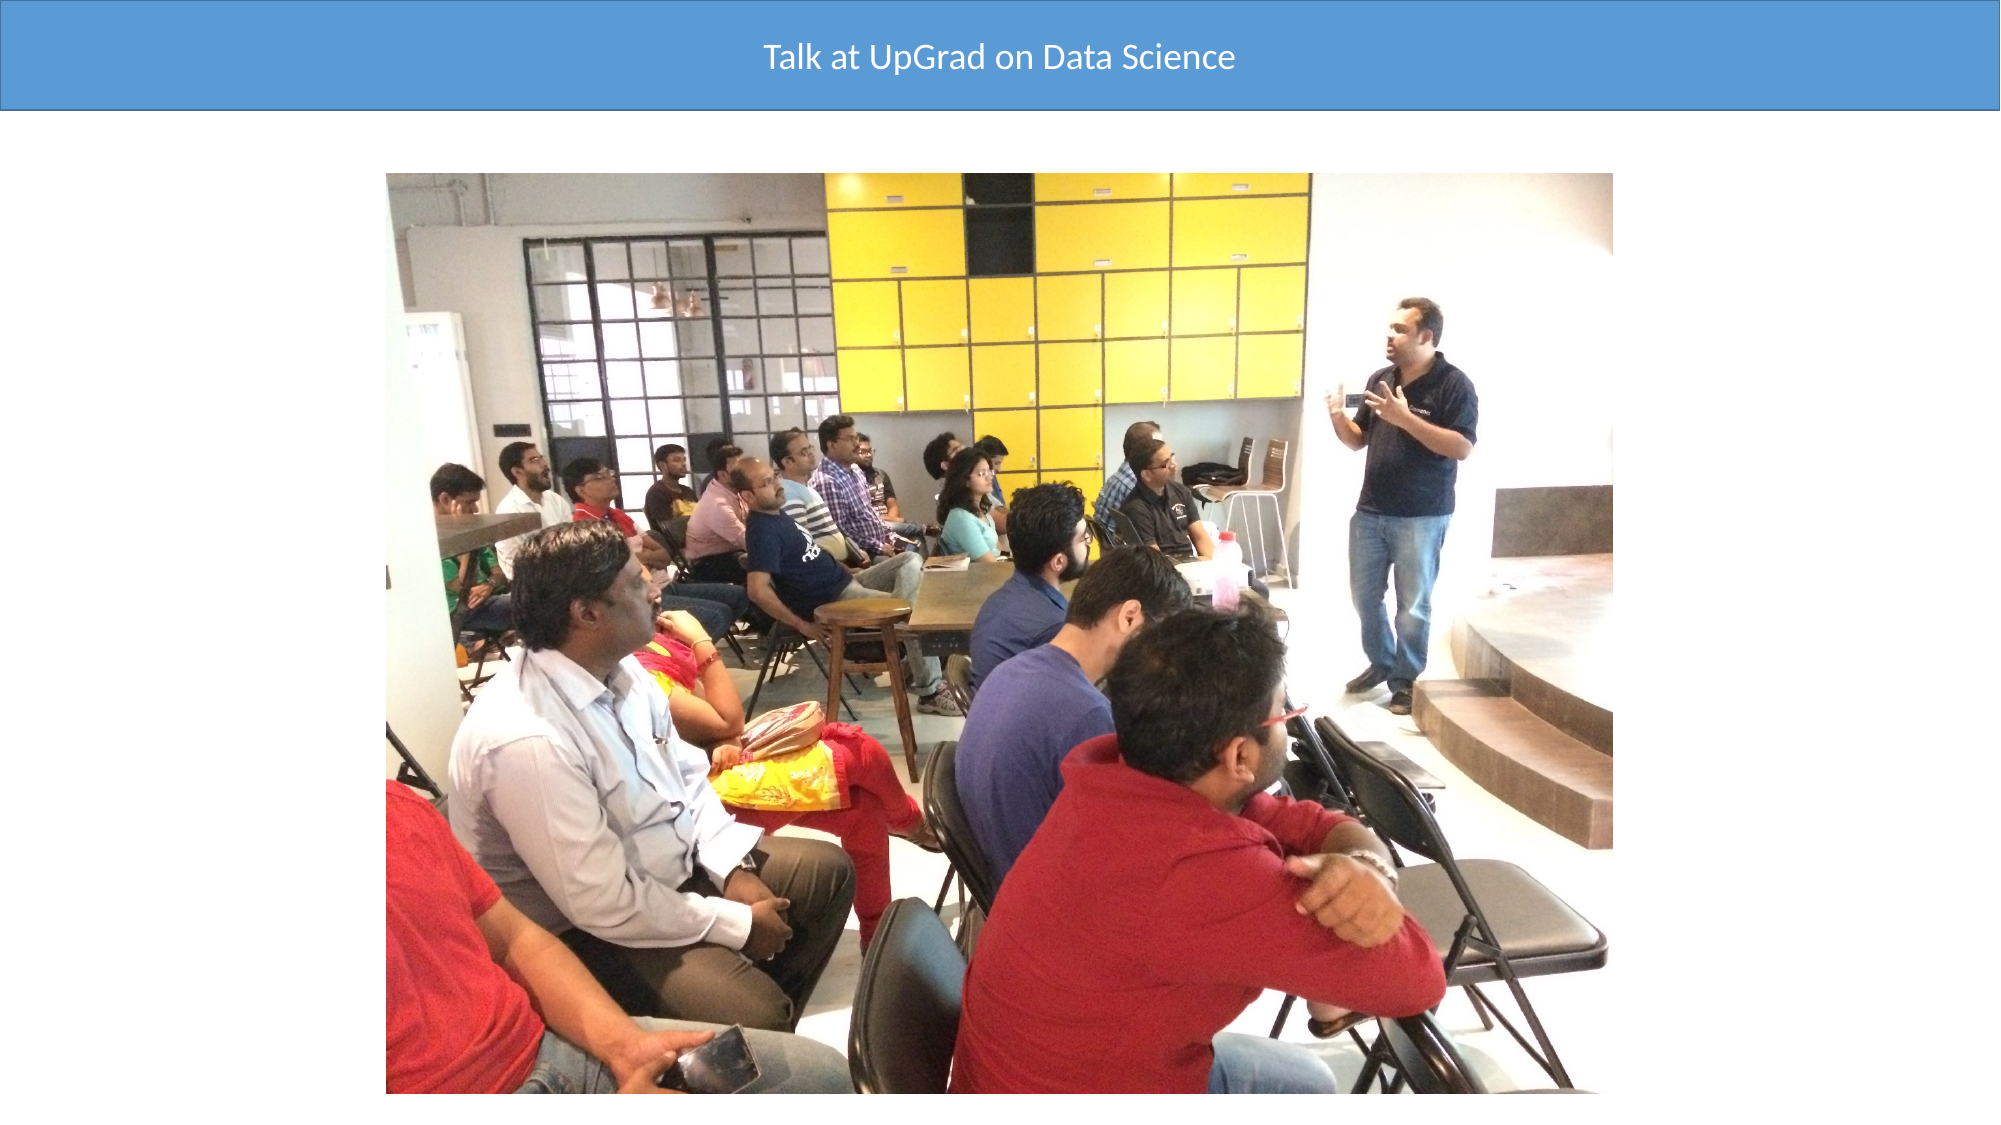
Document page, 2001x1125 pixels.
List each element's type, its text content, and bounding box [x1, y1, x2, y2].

picture [386, 173, 1614, 1094]
text_box Talk at UpGrad on Data Science [0, 0, 2000, 111]
